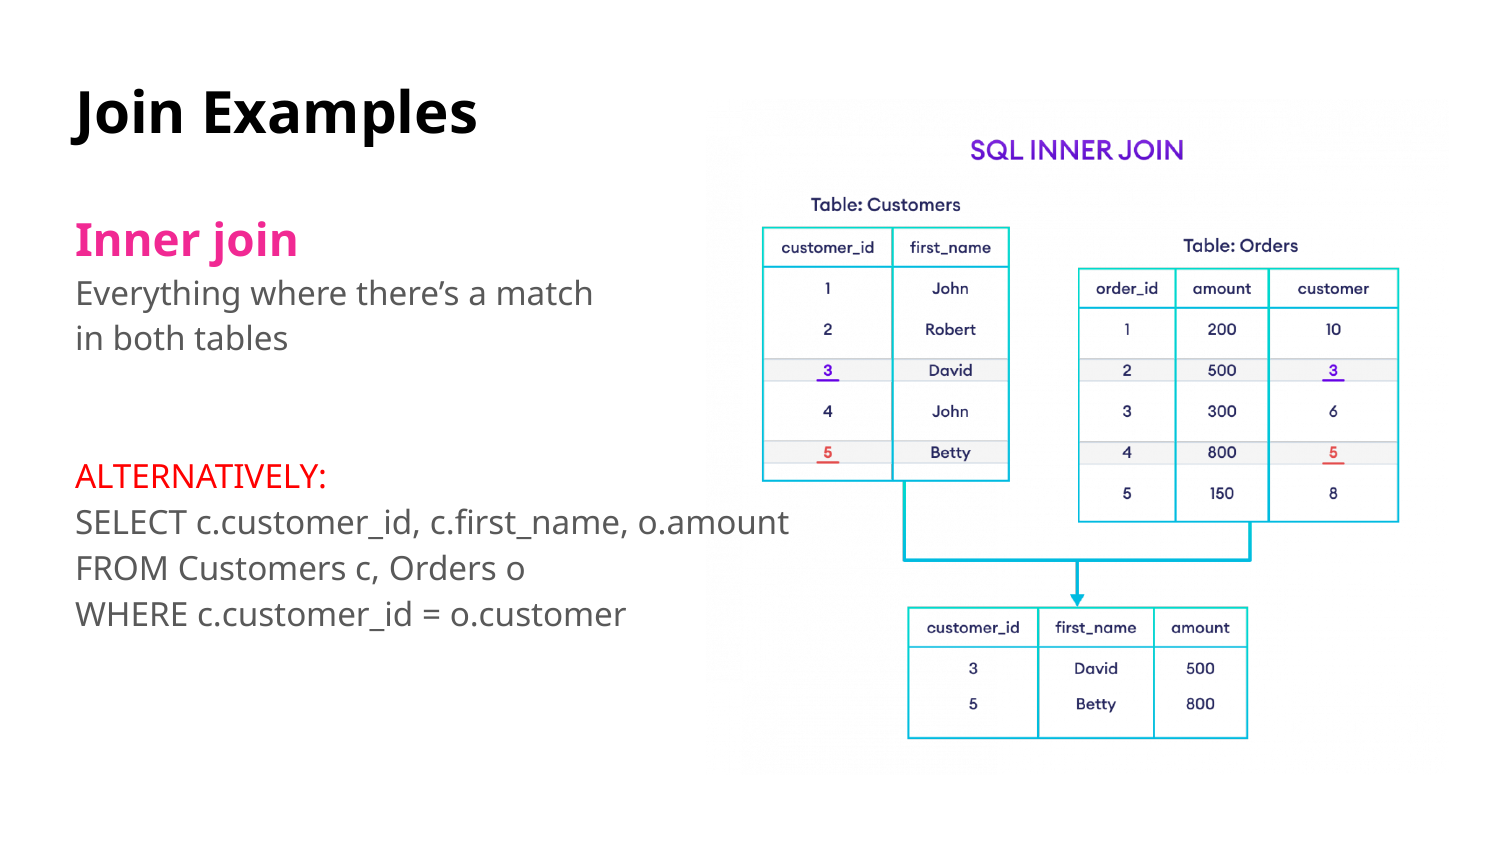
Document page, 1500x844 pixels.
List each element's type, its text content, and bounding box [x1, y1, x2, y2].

picture [706, 99, 1450, 775]
list Inner join Everything where there’s a match in both tables ALTERNATIVELY: SELECT c.customer_id, c.first_name, o.amount FROM Customers c, Orders o WHERE c.customer_id = o.customer [75, 162, 700, 723]
title Join Examples [75, 75, 1343, 162]
